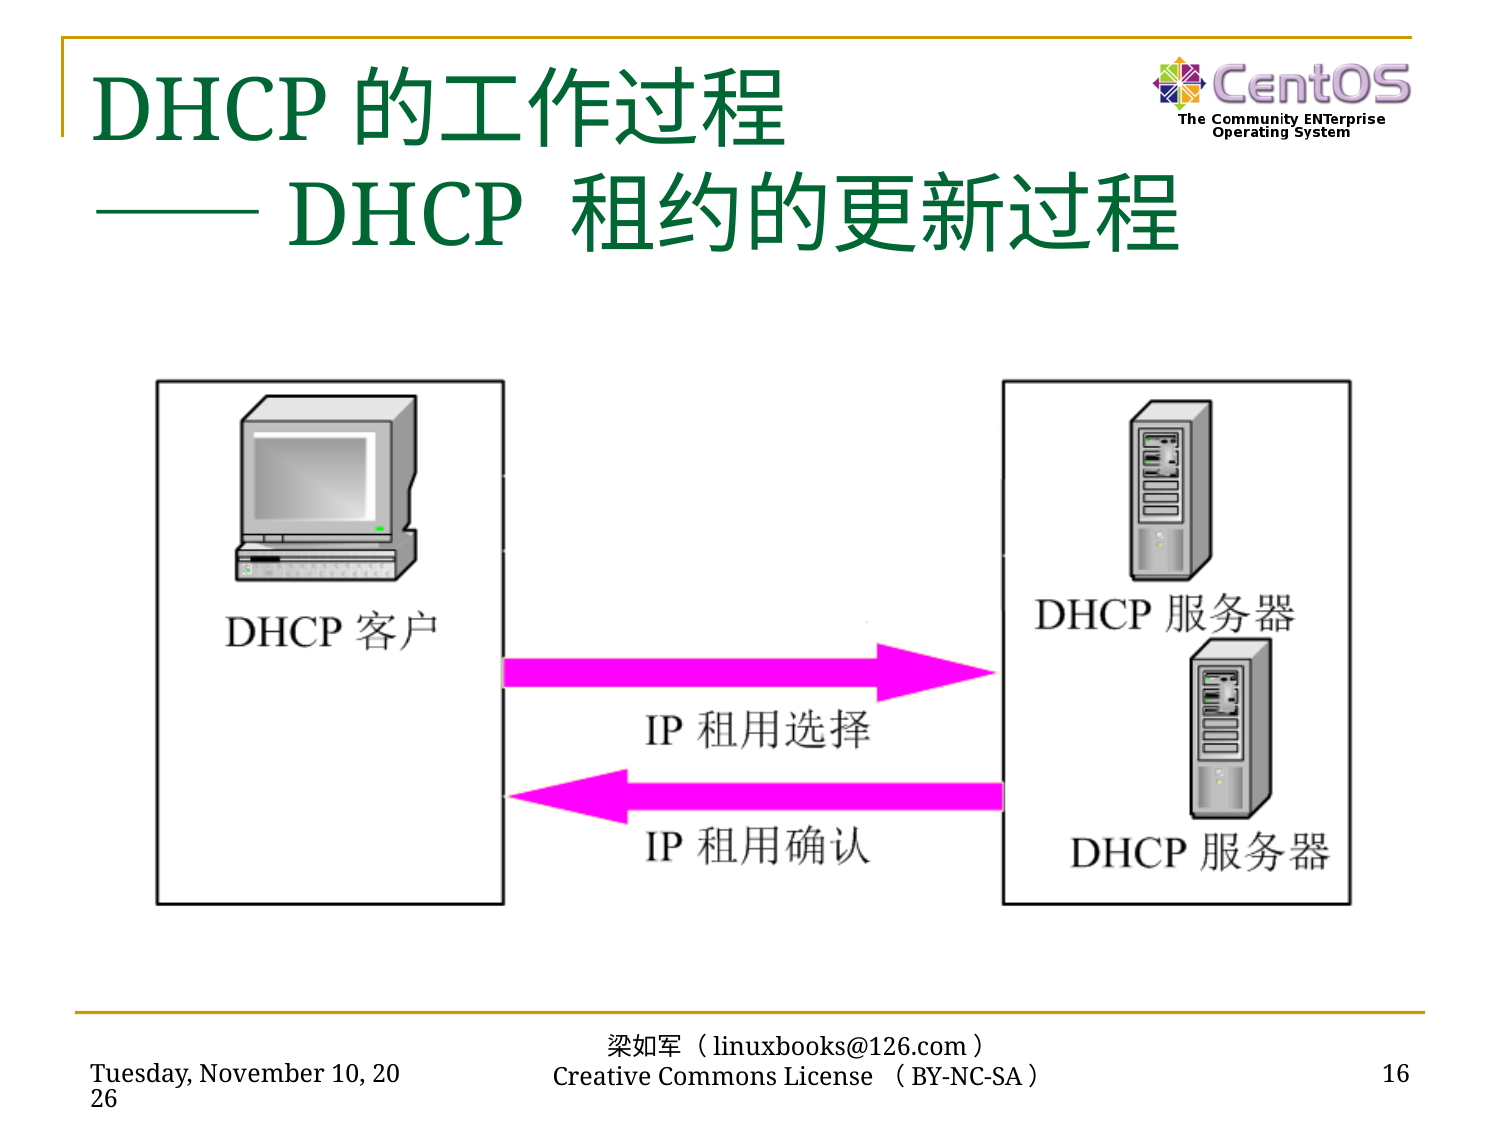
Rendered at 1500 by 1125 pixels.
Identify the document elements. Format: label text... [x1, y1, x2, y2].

title DHCP的工作过程 ——DHCP 租约的更新过程 [74, 45, 1426, 233]
slide_number 16 [1074, 1023, 1426, 1100]
footer 梁如军（linuxbooks@126.com） Creative Commons License（BY-NC-SA） [359, 1022, 1247, 1099]
picture [131, 372, 1369, 918]
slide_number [74, 1023, 426, 1100]
